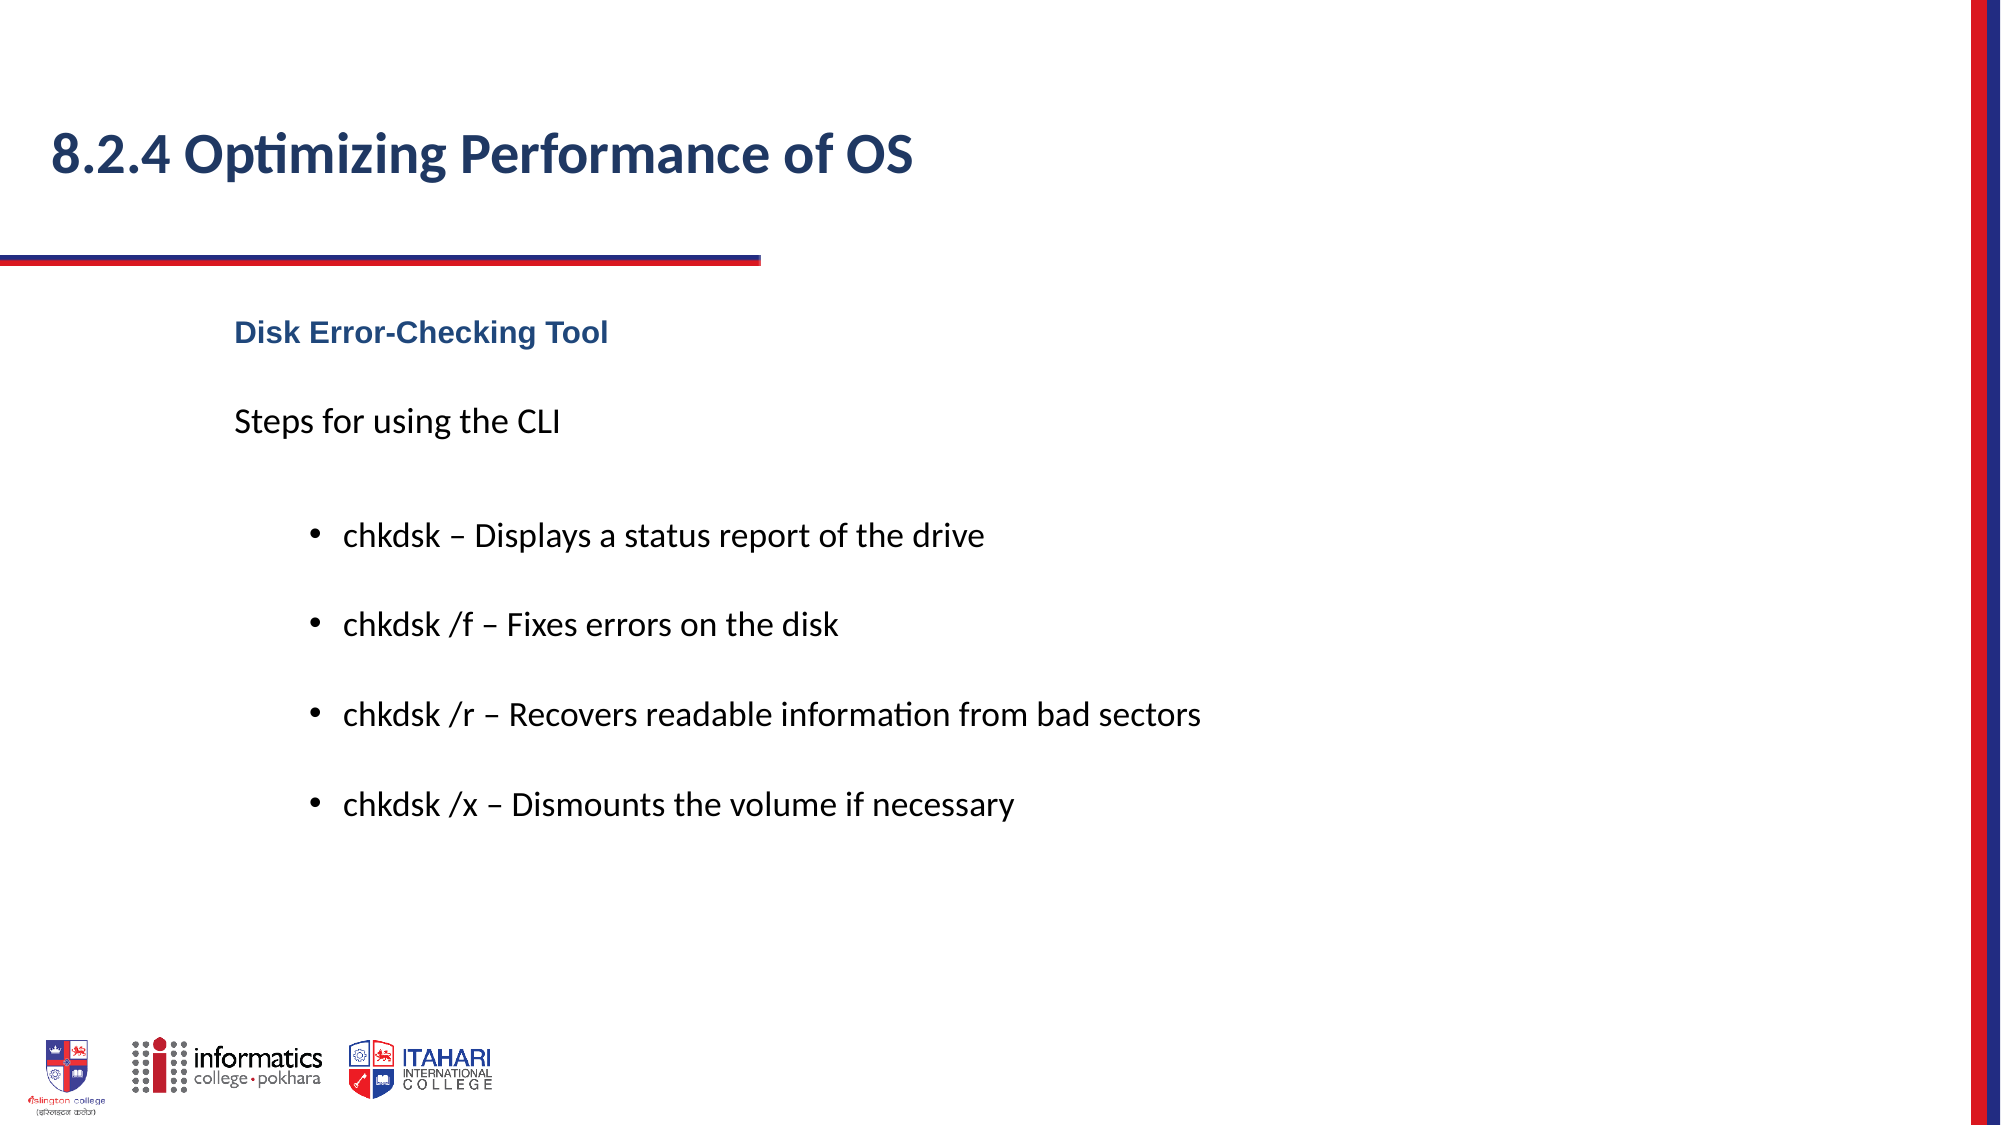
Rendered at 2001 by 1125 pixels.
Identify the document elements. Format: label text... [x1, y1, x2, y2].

title 8.2.4 Optimizing Performance of OS [49, 113, 921, 303]
text_box Disk Error-Checking Tool Steps for using the CLI chkdsk – Displays a status report of the drive chkdsk /f – Fixes errors on the disk chkdsk /r – Recovers readable information from bad sectors chkdsk /x – Dismounts the volume if necessary [232, 309, 1216, 824]
picture [0, 0, 1971, 1125]
